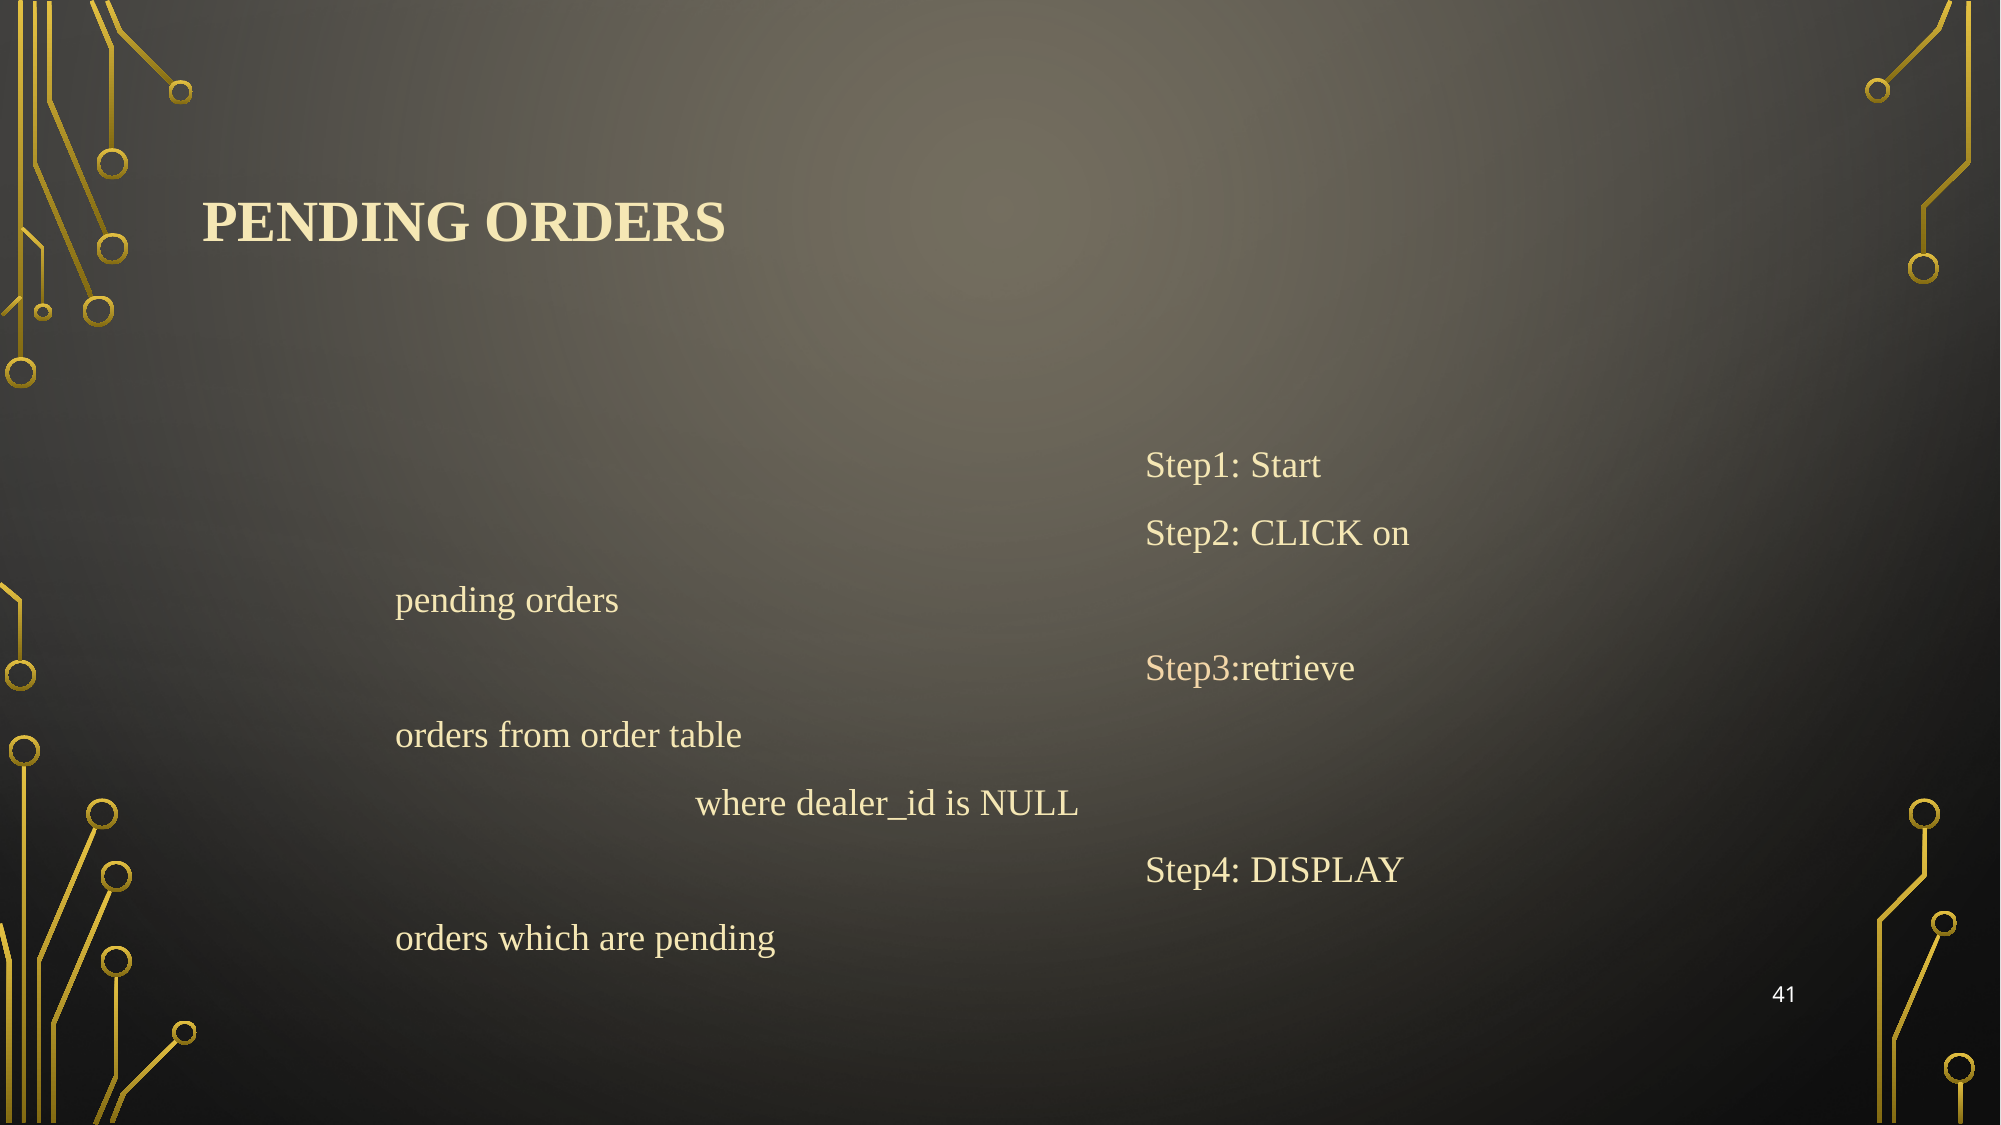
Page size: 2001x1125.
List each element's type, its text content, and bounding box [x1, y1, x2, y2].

slide_number 41 [1685, 965, 1813, 1025]
title Pending orders [187, 101, 1813, 344]
text_box Step1: Start Step2: CLICK on pending orders Step3:retrieve orders from order table where dealer_id is NULL Step4: DISPLAY orders which are pending [380, 410, 1436, 966]
